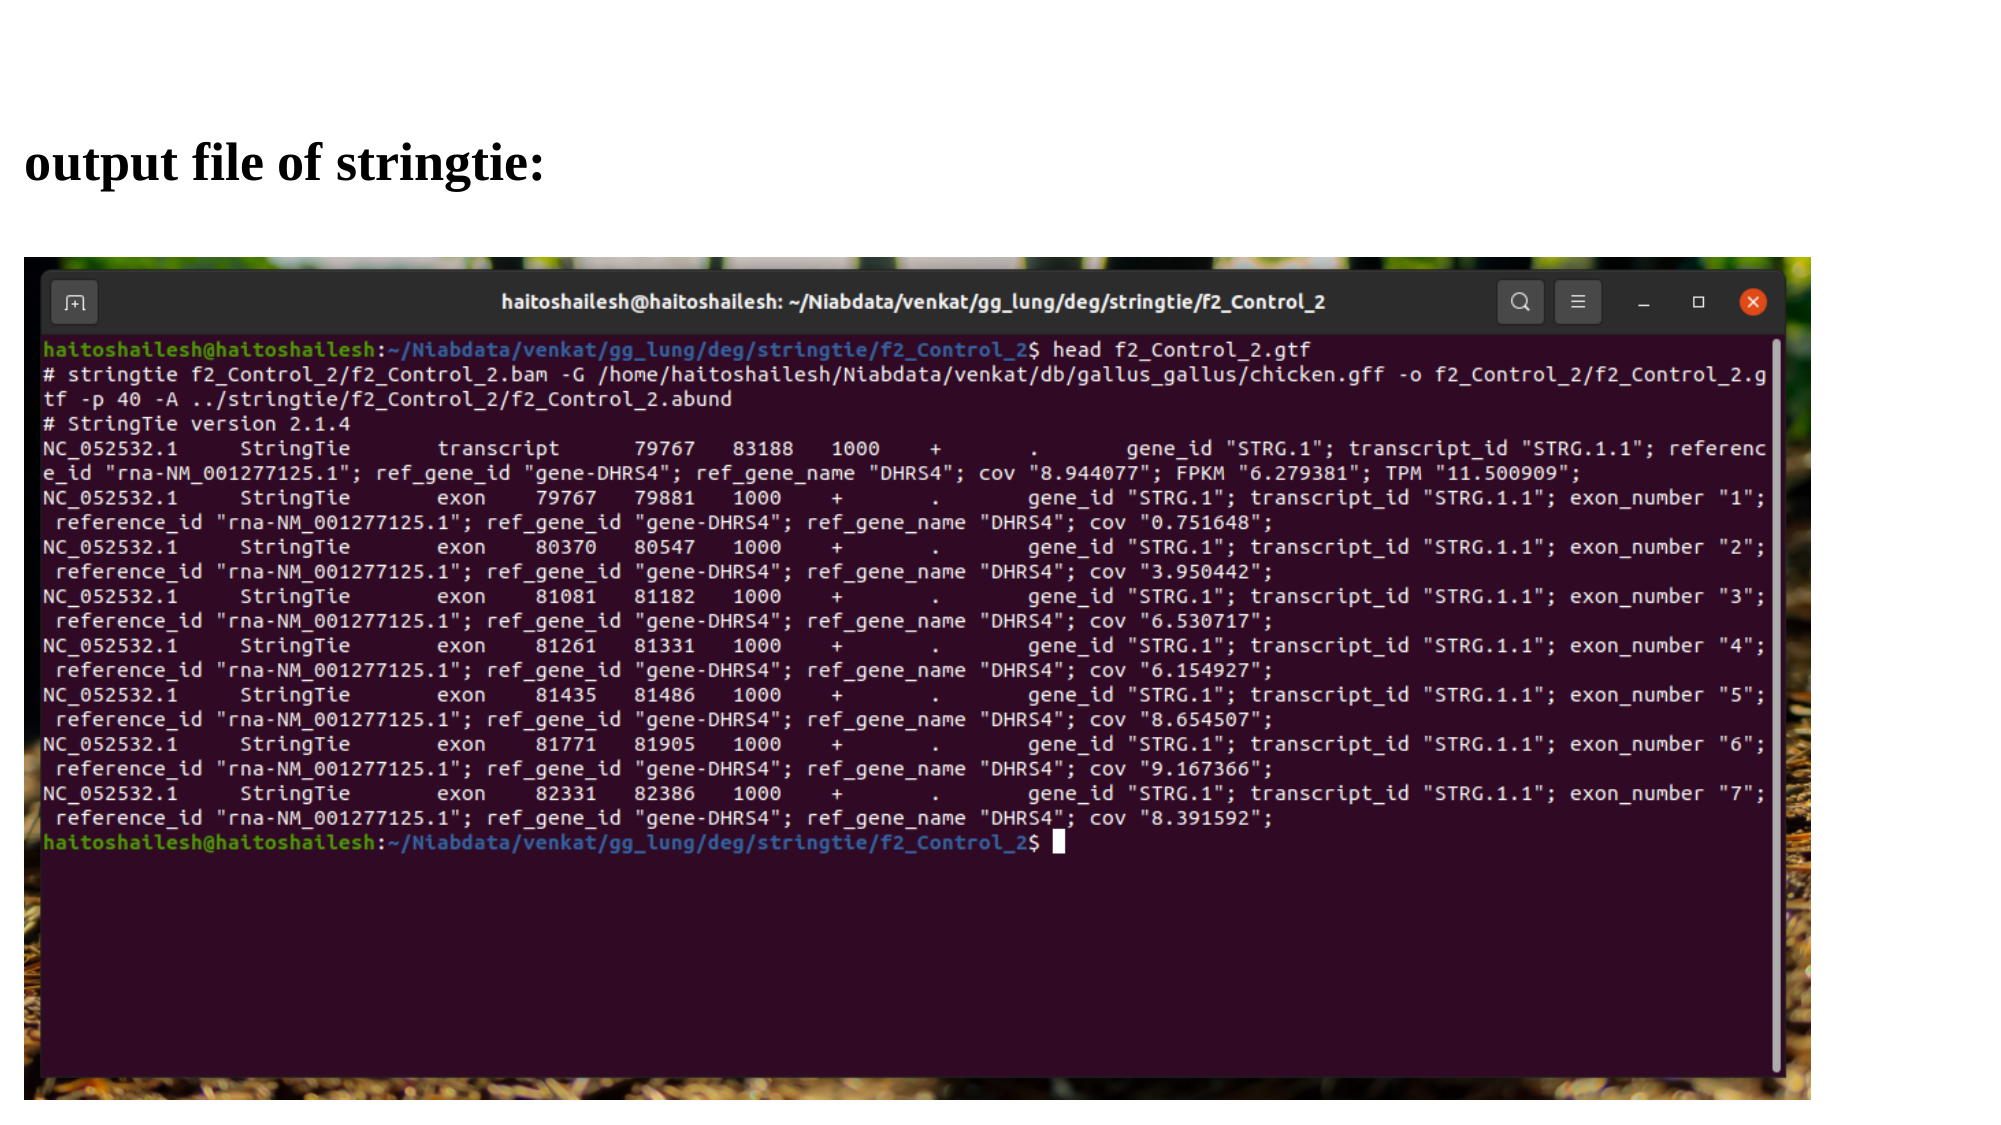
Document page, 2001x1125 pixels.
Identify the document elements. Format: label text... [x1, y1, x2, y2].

title output file of stringtie: [24, 102, 795, 223]
picture [24, 257, 1812, 1101]
